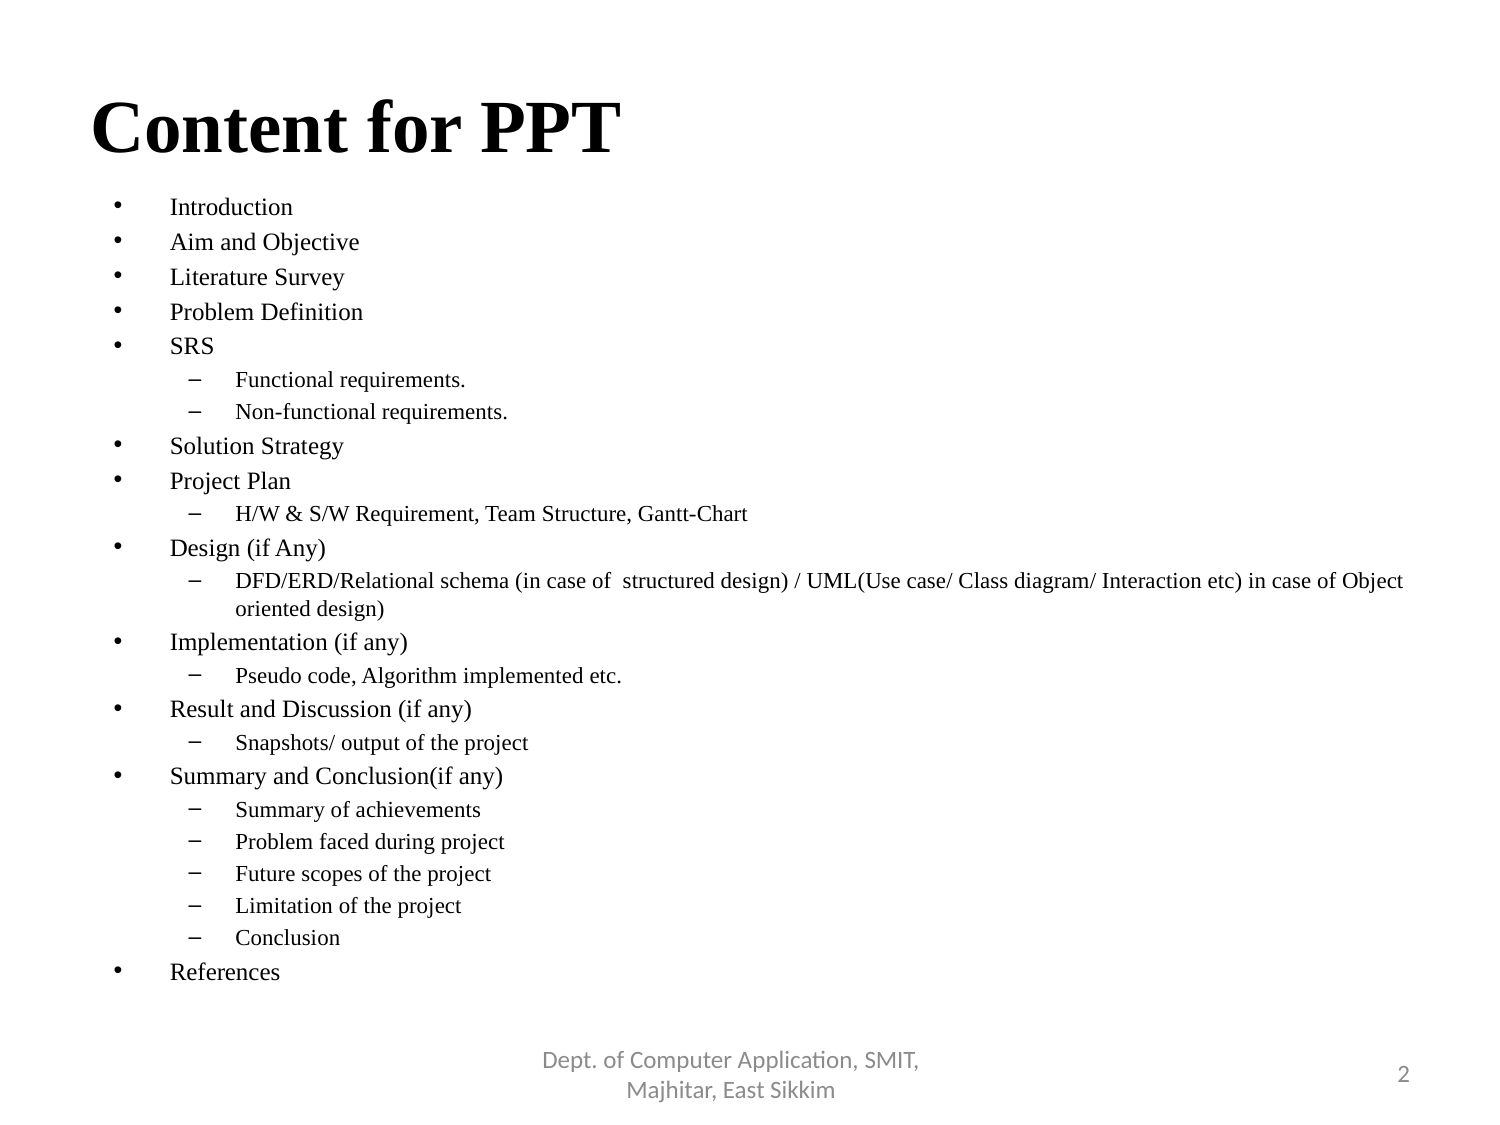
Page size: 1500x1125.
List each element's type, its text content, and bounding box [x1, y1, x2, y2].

footer Dept. of Computer Application, SMIT, Majhitar, East Sikkim [487, 1034, 975, 1113]
title Content for PPT [75, 45, 1425, 200]
slide_number 2 [1074, 1042, 1425, 1103]
list Introduction Aim and Objective Literature Survey Problem Definition SRS Functional requirements. Non-functional requirements. Solution Strategy Project Plan H/W & S/W Requirement, Team Structure, Gantt-Chart Design (if Any) DFD/ERD/Relational schema (in case of structured design) / UML(Use case/ Class diagram/ Interaction etc) in case of Object oriented design) Implementation (if any) Pseudo code, Algorithm implemented etc. Result and Discussion (if any) Snapshots/ output of the project Summary and Conclusion(if any) Summary of achievements Problem faced during project Future scopes of the project Limitation of the project Conclusion References [98, 182, 1449, 1046]
